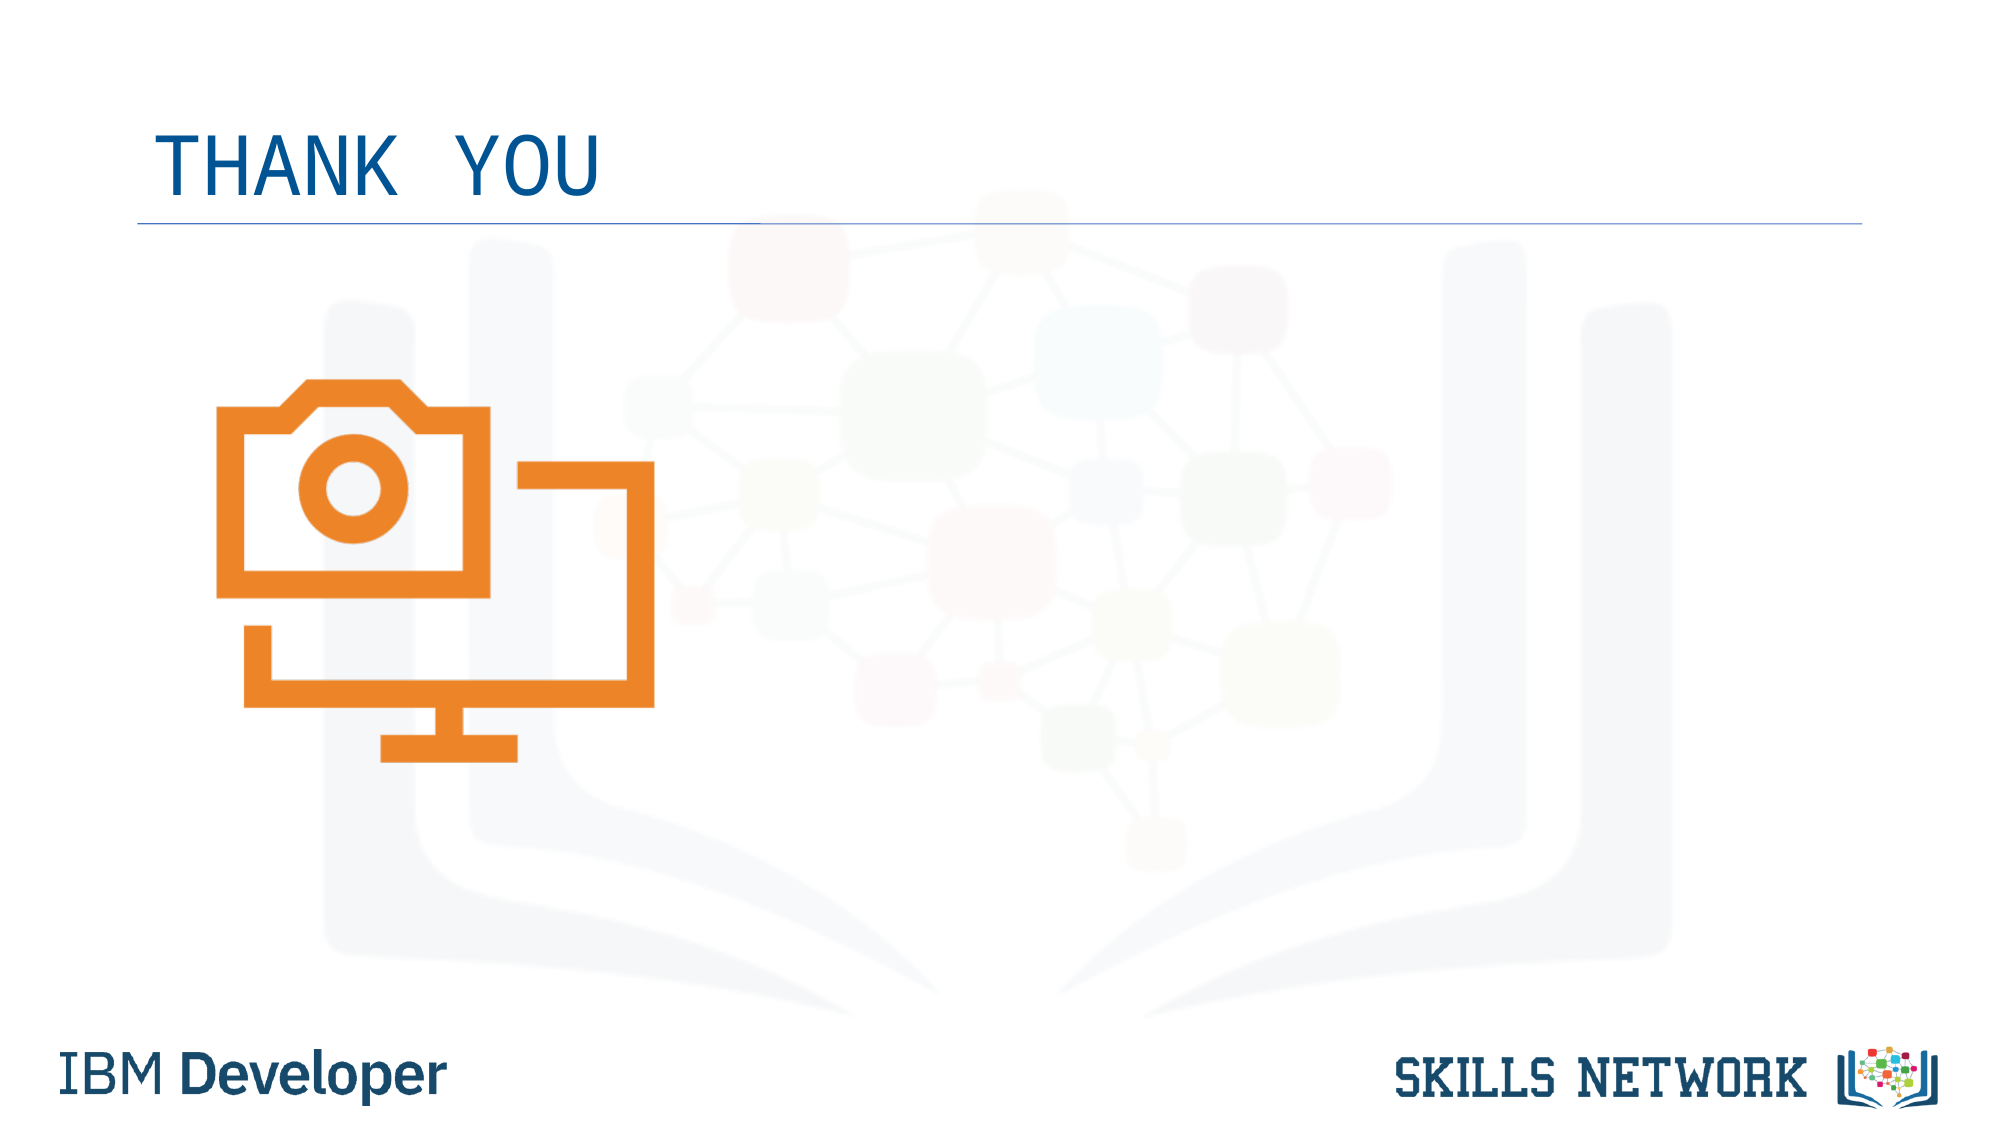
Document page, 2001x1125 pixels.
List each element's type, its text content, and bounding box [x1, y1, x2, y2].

title THANK YOU [137, 59, 1863, 278]
picture [55, 1045, 459, 1108]
picture [173, 303, 698, 828]
picture [1390, 1045, 1945, 1111]
